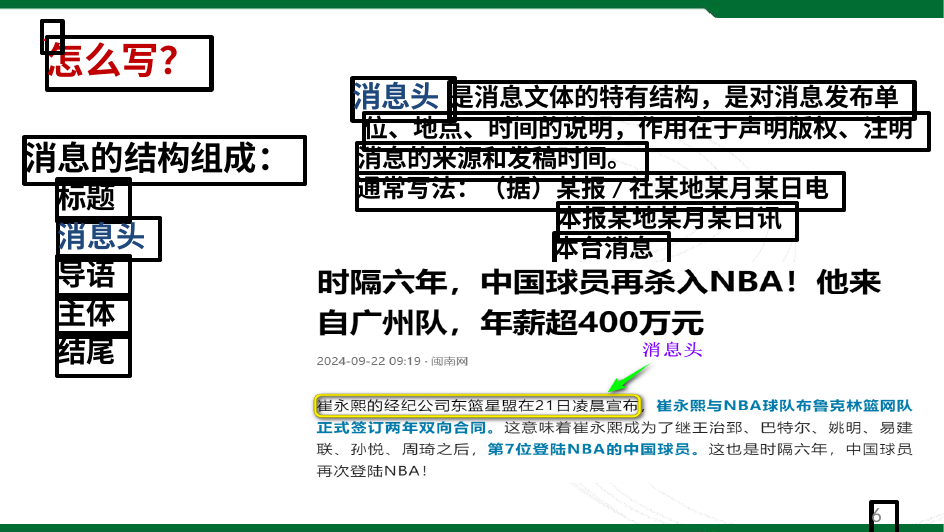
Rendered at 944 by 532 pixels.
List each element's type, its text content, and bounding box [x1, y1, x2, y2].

text_box 消息的结构组成： [22, 135, 307, 186]
text_box 通常写法：（据）某报/社某地某月某日电 [355, 171, 480, 212]
picture [0, 105, 944, 532]
text_box . [40, 28, 65, 55]
text_box 是消息文体的特有结构，是对消息发布单 [447, 80, 917, 111]
text_box 标题 [55, 177, 132, 223]
text_box 导语 [55, 254, 132, 293]
text_box 主体 [55, 293, 132, 331]
text_box 消息的来源和发稿时间。 [355, 141, 480, 171]
text_box 消息头 [56, 216, 162, 262]
text_box 位、地点、时间的说明，作用在于声明版权、注明 [362, 111, 480, 141]
text_box 怎么写？ [45, 35, 214, 92]
text_box 消息头 [350, 76, 457, 123]
picture [0, 0, 944, 20]
text_box 结尾 [55, 331, 132, 378]
